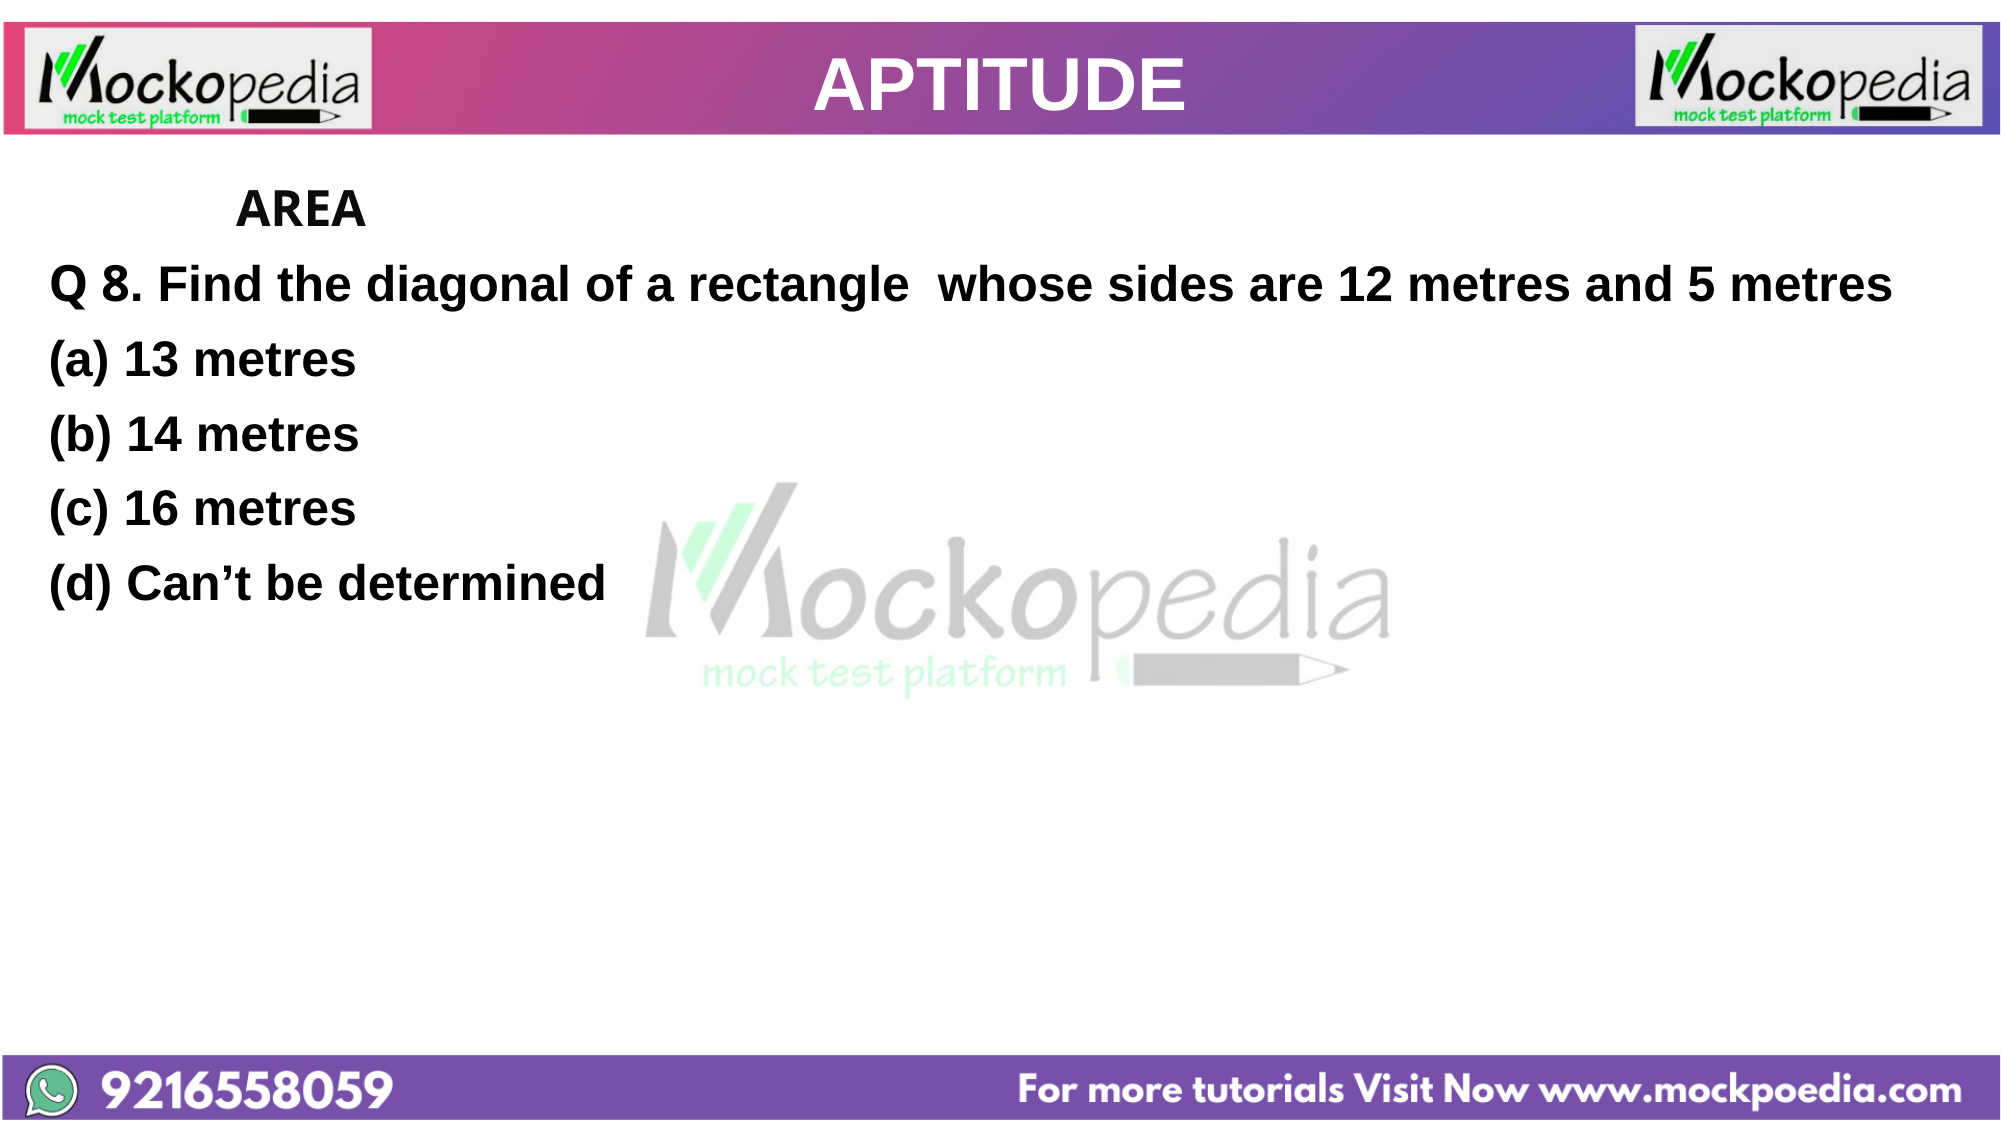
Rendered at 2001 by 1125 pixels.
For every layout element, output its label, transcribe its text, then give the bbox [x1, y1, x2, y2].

picture [0, 0, 2001, 1125]
title APTITUDE [41, 31, 1959, 142]
list AREA Q 8. Find the diagonal of a rectangle whose sides are 12 metres and 5 metres 13 metres (b) 14 metres (c) 16 metres (d) Can’t be determined [33, 175, 1959, 1053]
